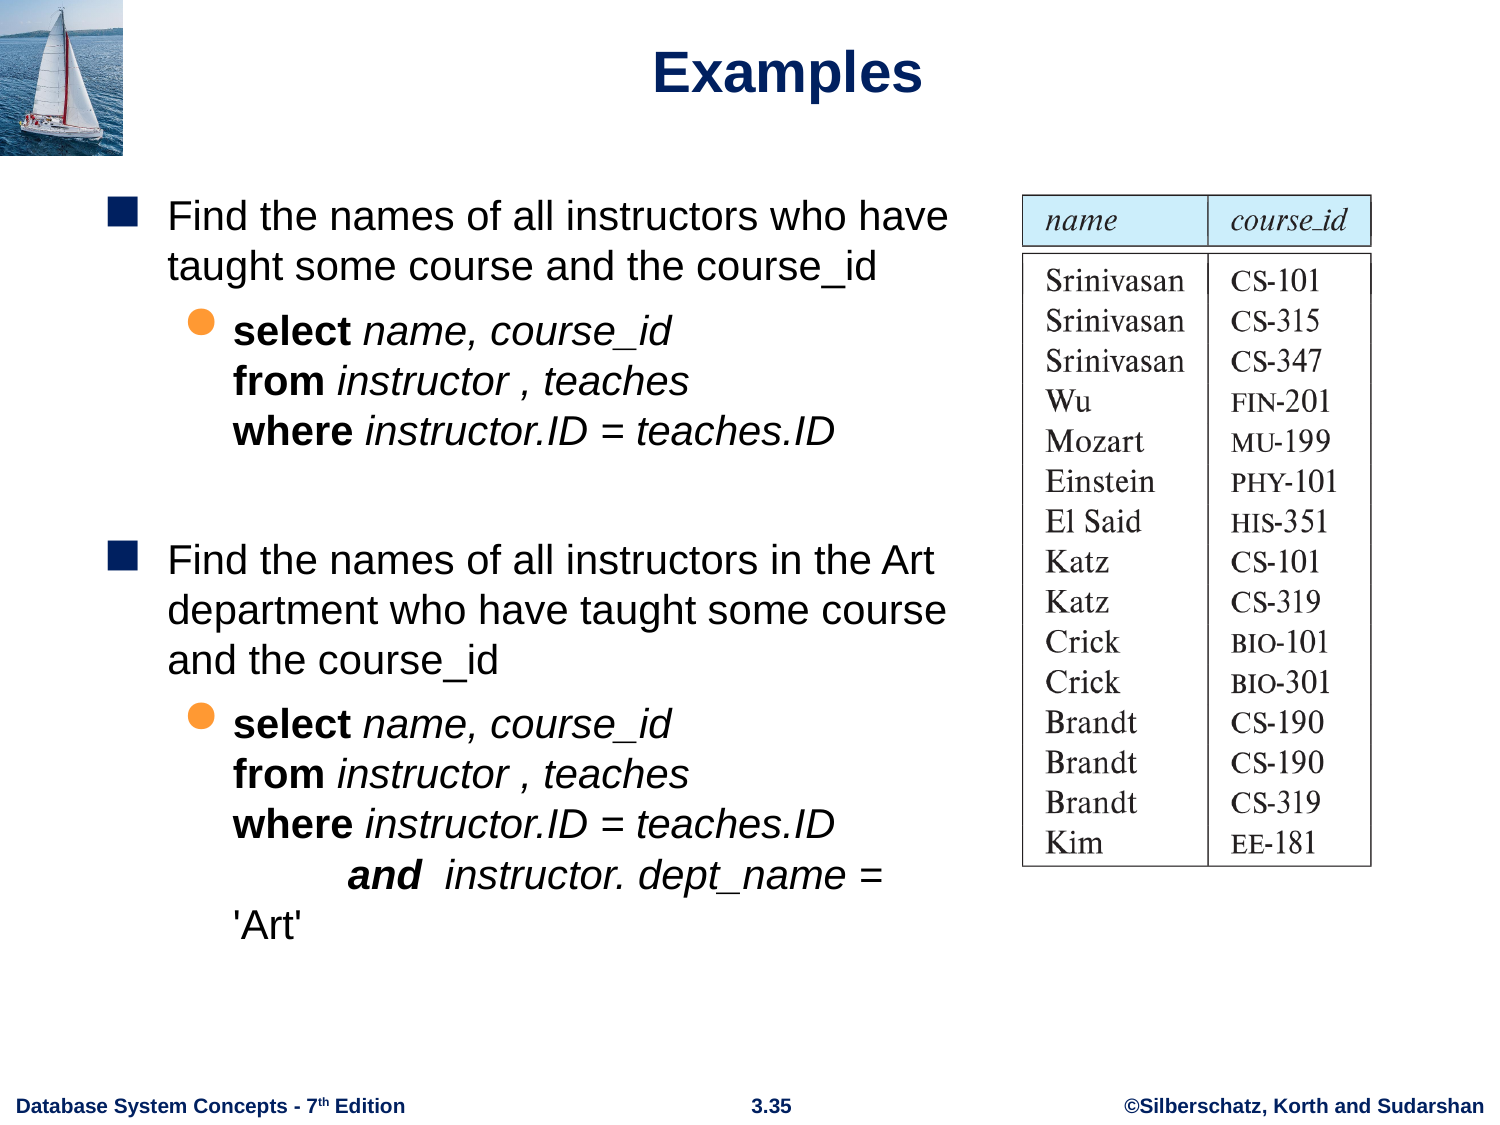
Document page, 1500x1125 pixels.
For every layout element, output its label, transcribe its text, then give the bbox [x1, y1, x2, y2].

picture [0, 0, 123, 156]
list Find the names of all instructors who have taught some course and the course_id select name, course_id from instructor , teaches where instructor.ID = teaches.ID Find the names of all instructors in the Art department who have taught some course and the course_id select name, course_id from instructor , teaches where instructor.ID = teaches.ID and instructor. dept_name = 'Art' [96, 181, 972, 924]
picture [1002, 181, 1384, 881]
title Examples [125, 18, 1452, 120]
